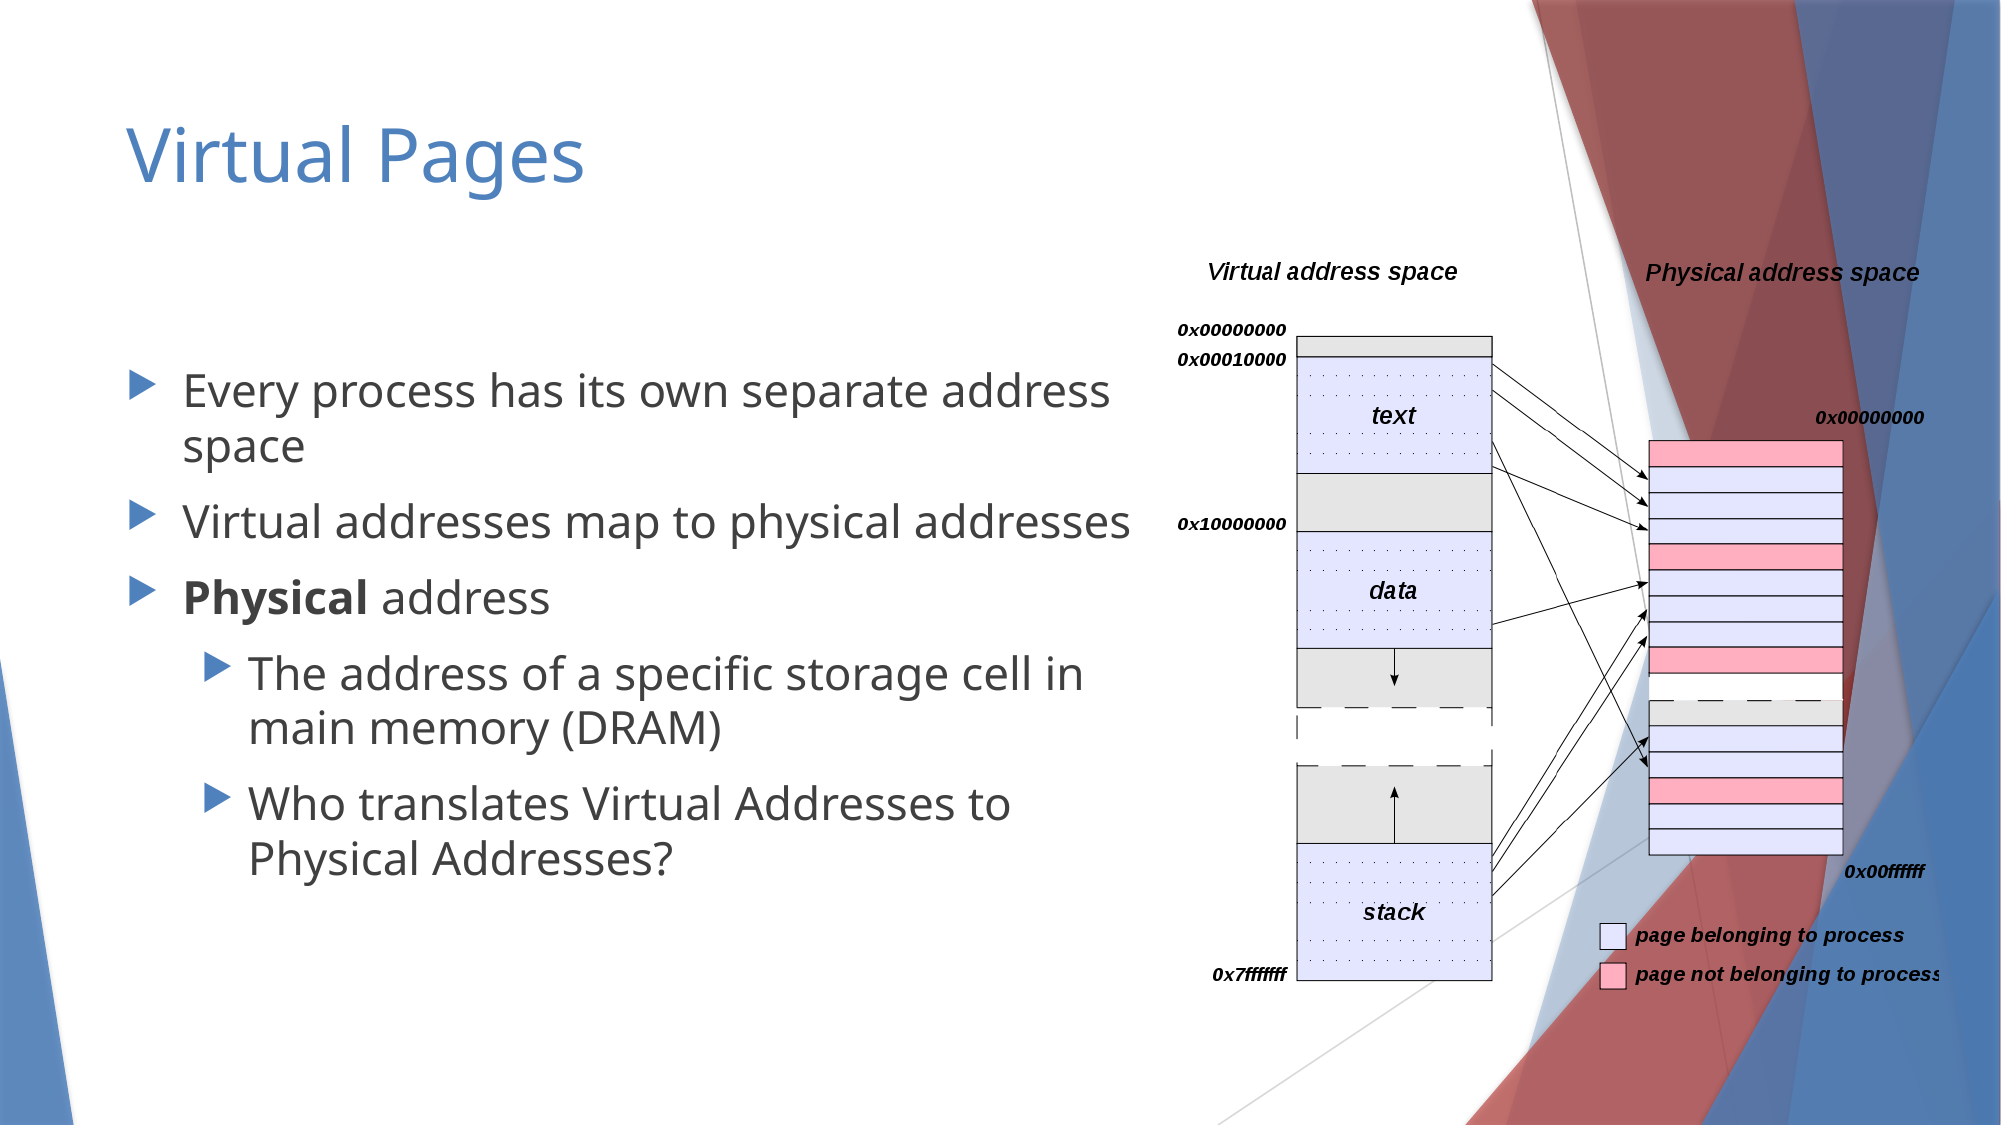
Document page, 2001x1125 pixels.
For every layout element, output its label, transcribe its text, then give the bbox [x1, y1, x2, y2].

picture [1173, 235, 1939, 1017]
title Virtual Pages [111, 99, 1522, 317]
list Every process has its own separate address space Virtual addresses map to physical addresses Physical address The address of a specific storage cell in main memory (DRAM) Who translates Virtual Addresses to Physical Addresses? [111, 354, 1168, 992]
